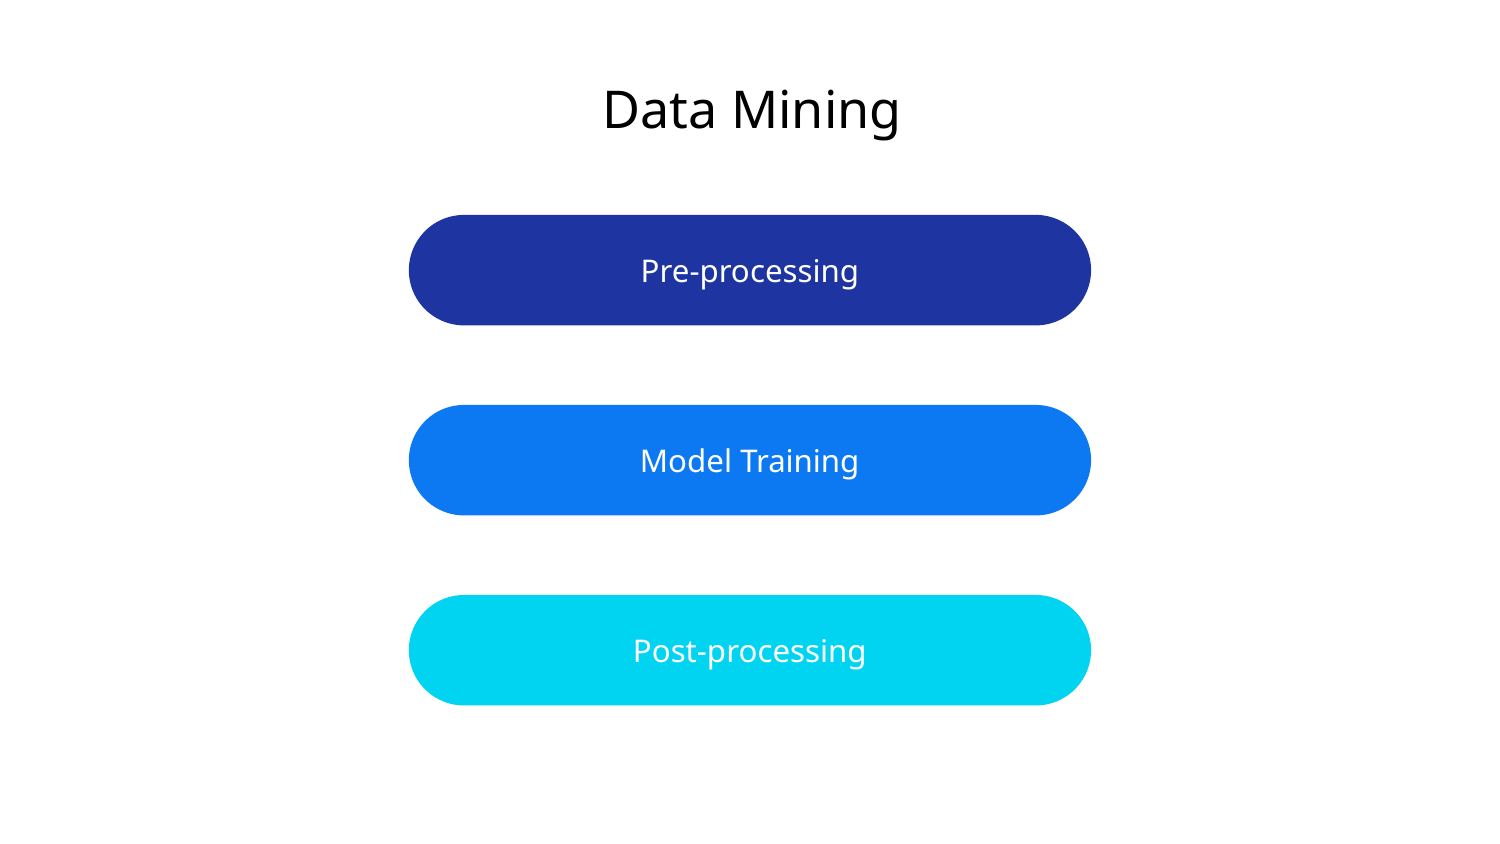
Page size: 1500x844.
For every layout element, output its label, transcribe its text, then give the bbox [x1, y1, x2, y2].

title Data Mining [79, 68, 1426, 148]
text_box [409, 215, 1091, 705]
